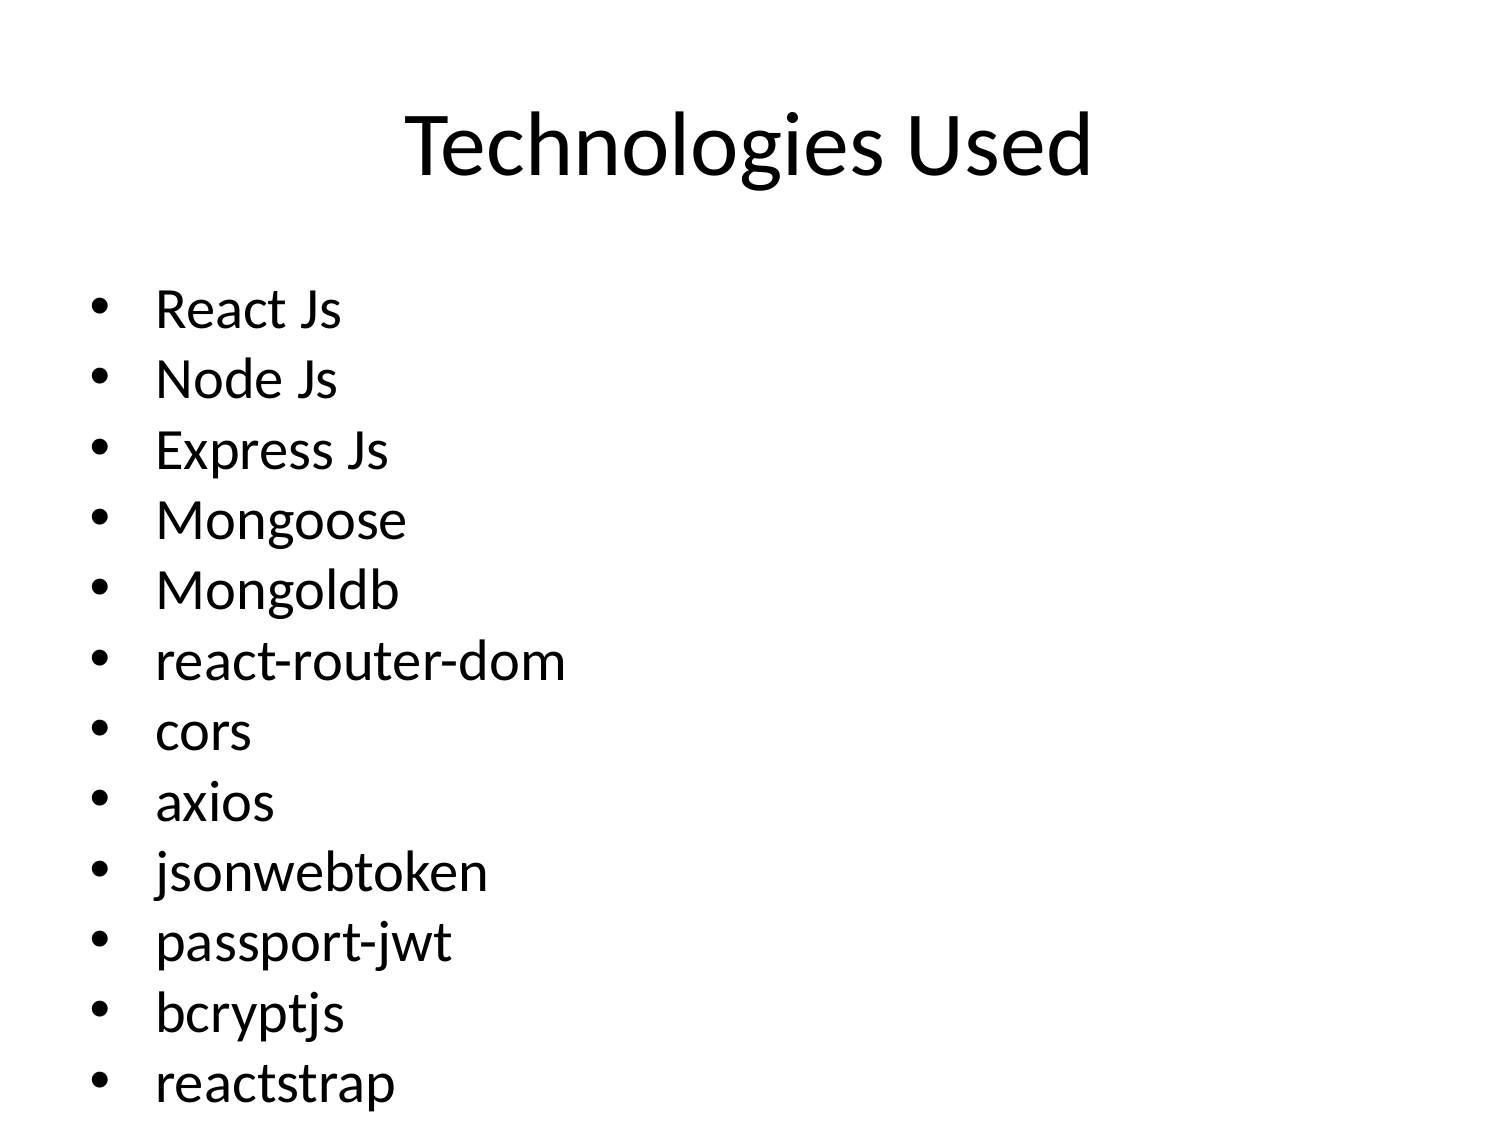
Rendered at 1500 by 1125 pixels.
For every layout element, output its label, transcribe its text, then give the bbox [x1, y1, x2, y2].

title Technologies Used [74, 44, 1426, 234]
list React Js Node Js Express Js Mongoose Mongoldb react-router-dom cors axios jsonwebtoken passport-jwt bcryptjs reactstrap [74, 261, 1426, 1078]
